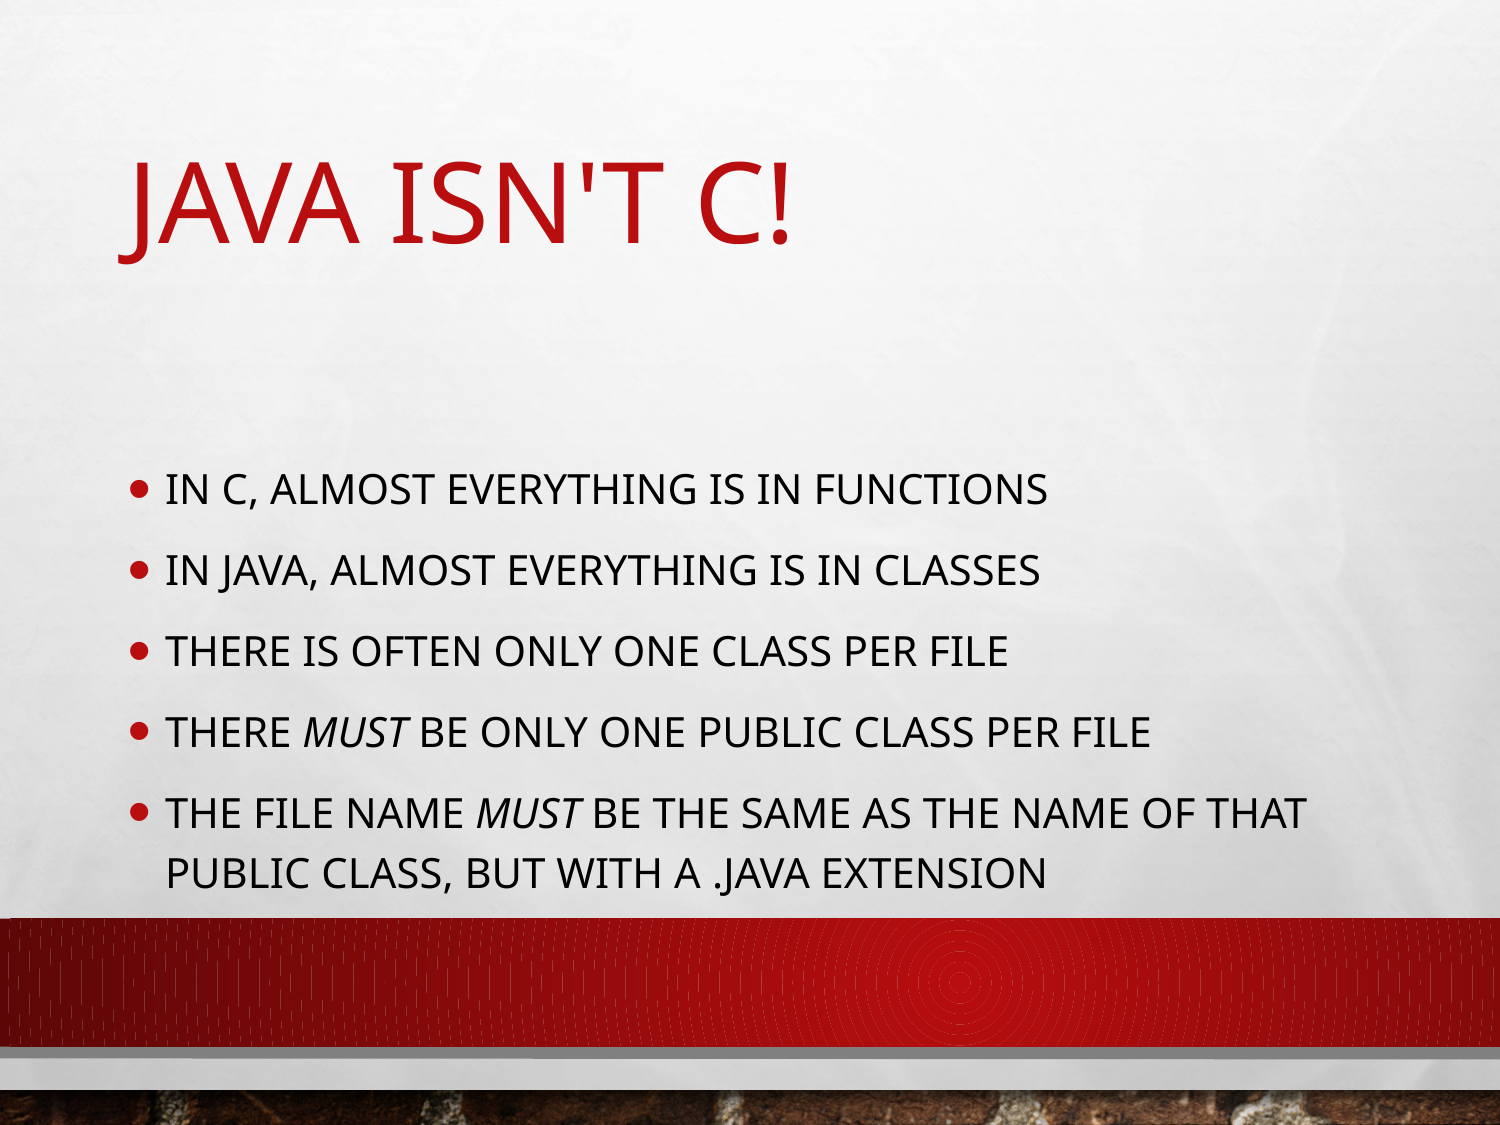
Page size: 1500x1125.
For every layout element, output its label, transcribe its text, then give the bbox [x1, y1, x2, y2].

list In C, almost everything is in functions In Java, almost everything is in classes There is often only one class per file There must be only one public class per file The file name must be the same as the name of that public class, but with a .java extension [112, 337, 1413, 1013]
picture [0, 1090, 1500, 1125]
title Java isn't C! [112, 112, 1500, 302]
